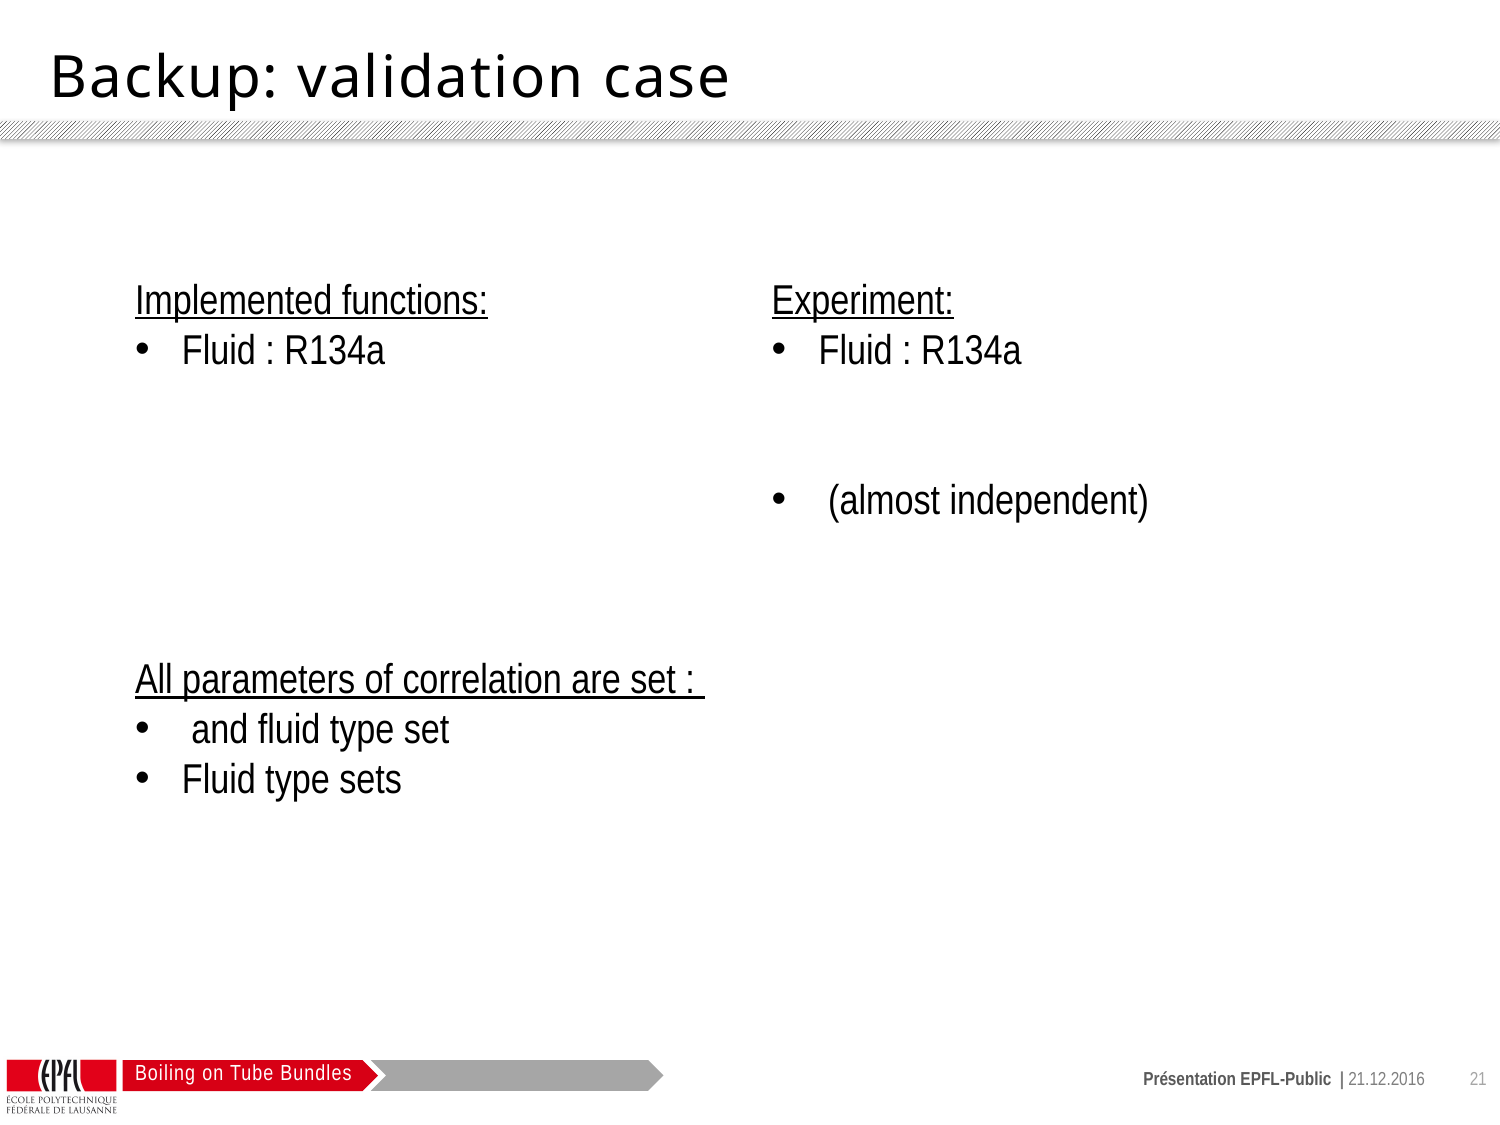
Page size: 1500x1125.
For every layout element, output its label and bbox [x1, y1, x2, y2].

picture [3, 1056, 120, 1117]
